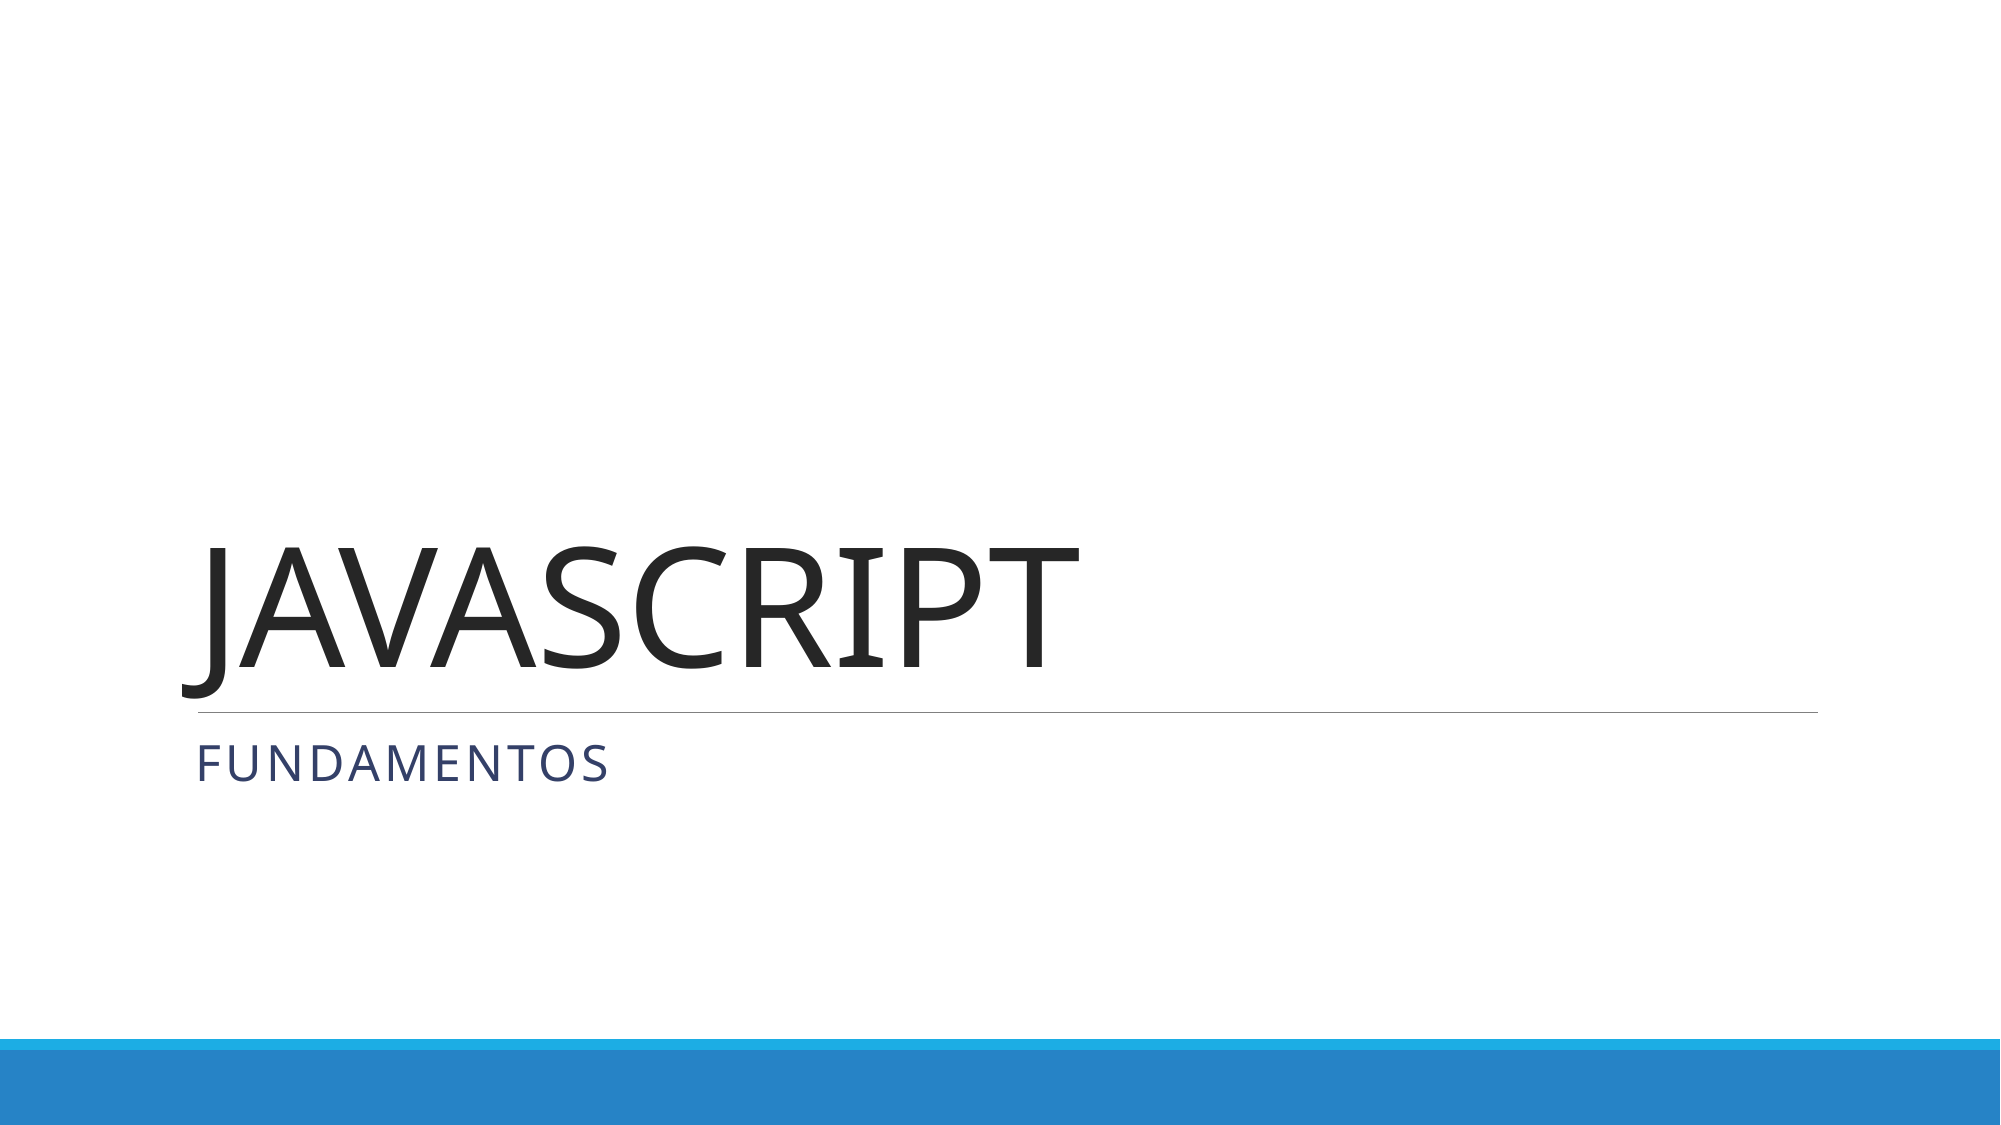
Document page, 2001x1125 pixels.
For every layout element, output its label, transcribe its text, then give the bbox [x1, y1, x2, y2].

title JAVASCRIPT [180, 124, 1830, 710]
subtitle Fundamentos [180, 730, 1831, 919]
